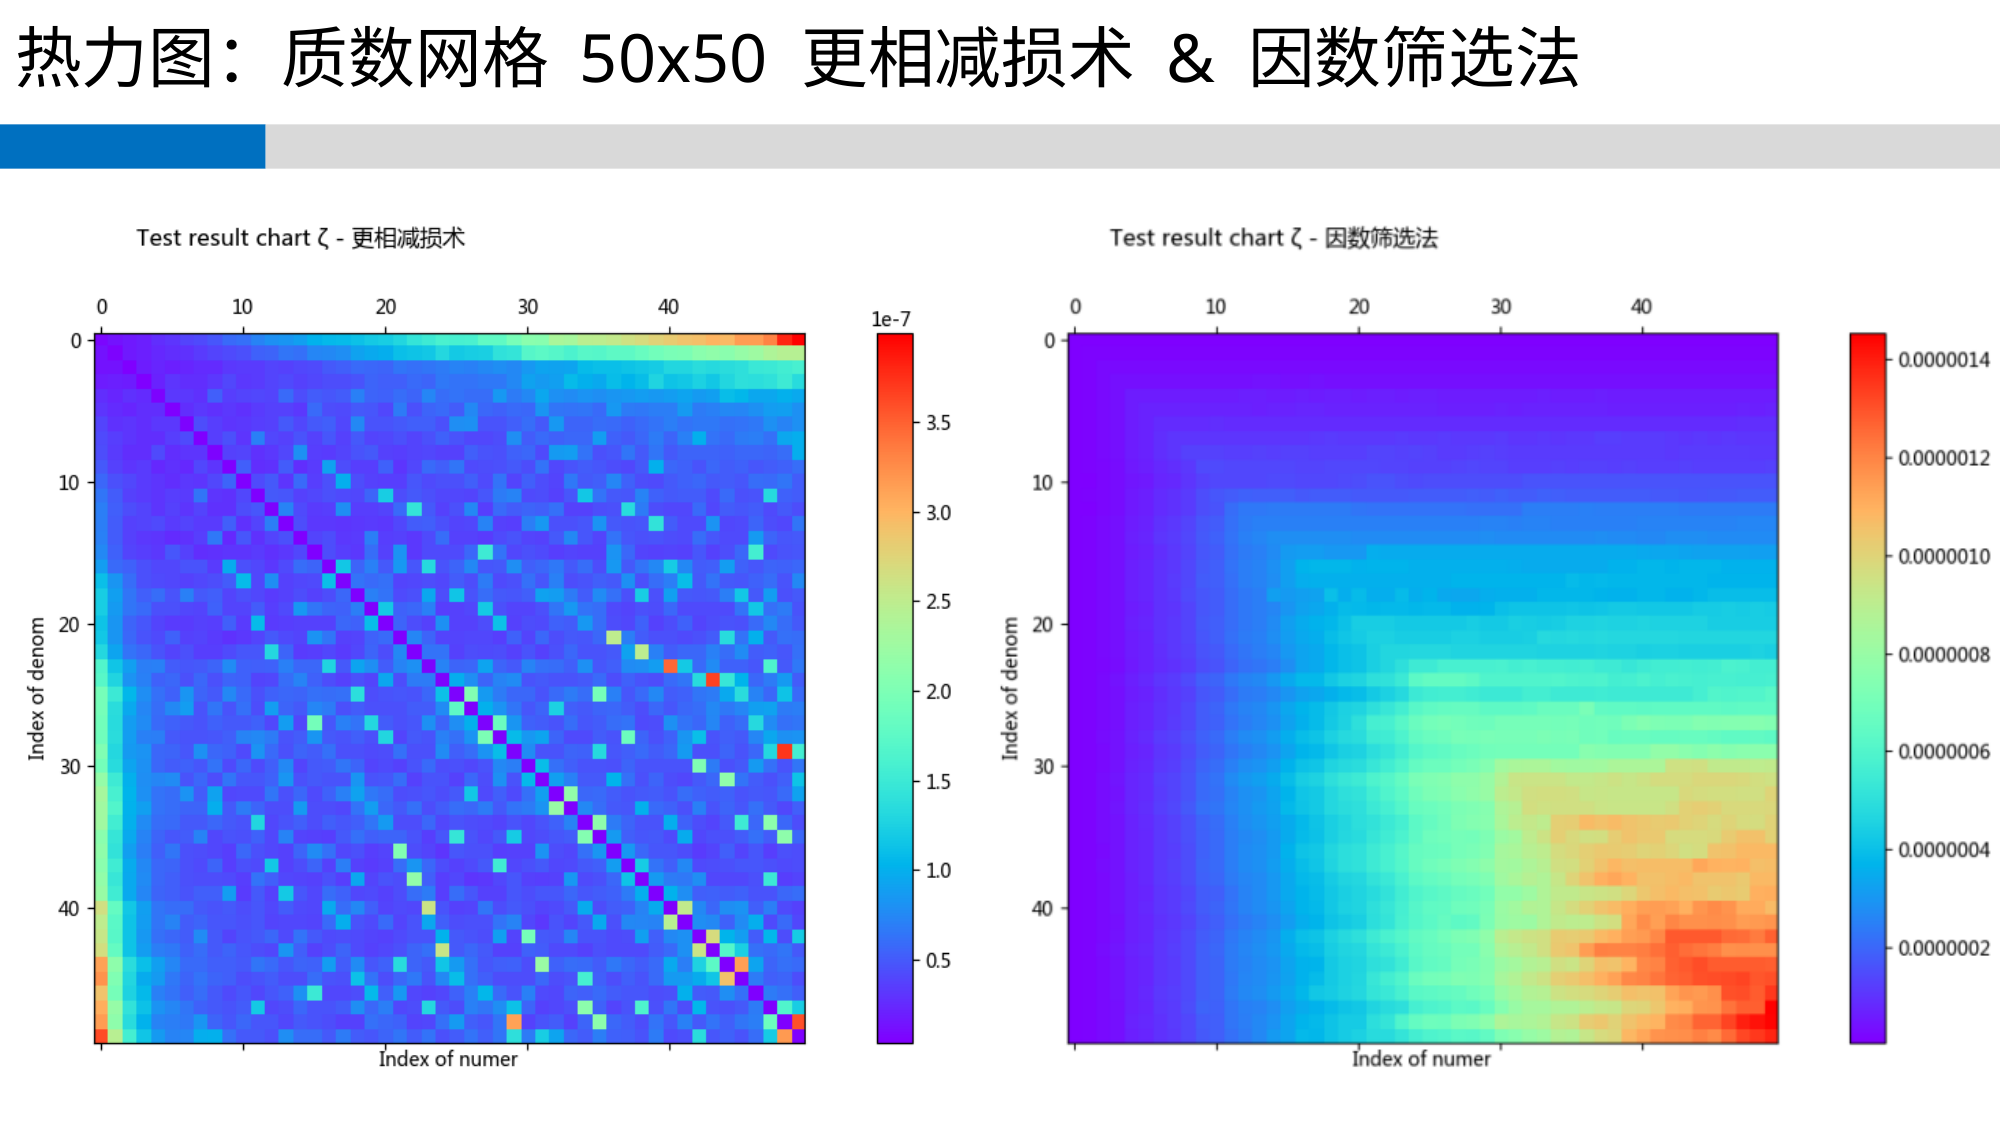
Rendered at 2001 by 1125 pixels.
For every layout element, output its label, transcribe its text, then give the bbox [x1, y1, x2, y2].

title 热力图：质数网格 50x50 更相减损术 & 因数筛选法 [0, 0, 1917, 123]
picture [19, 209, 959, 1125]
picture [990, 209, 2000, 1125]
